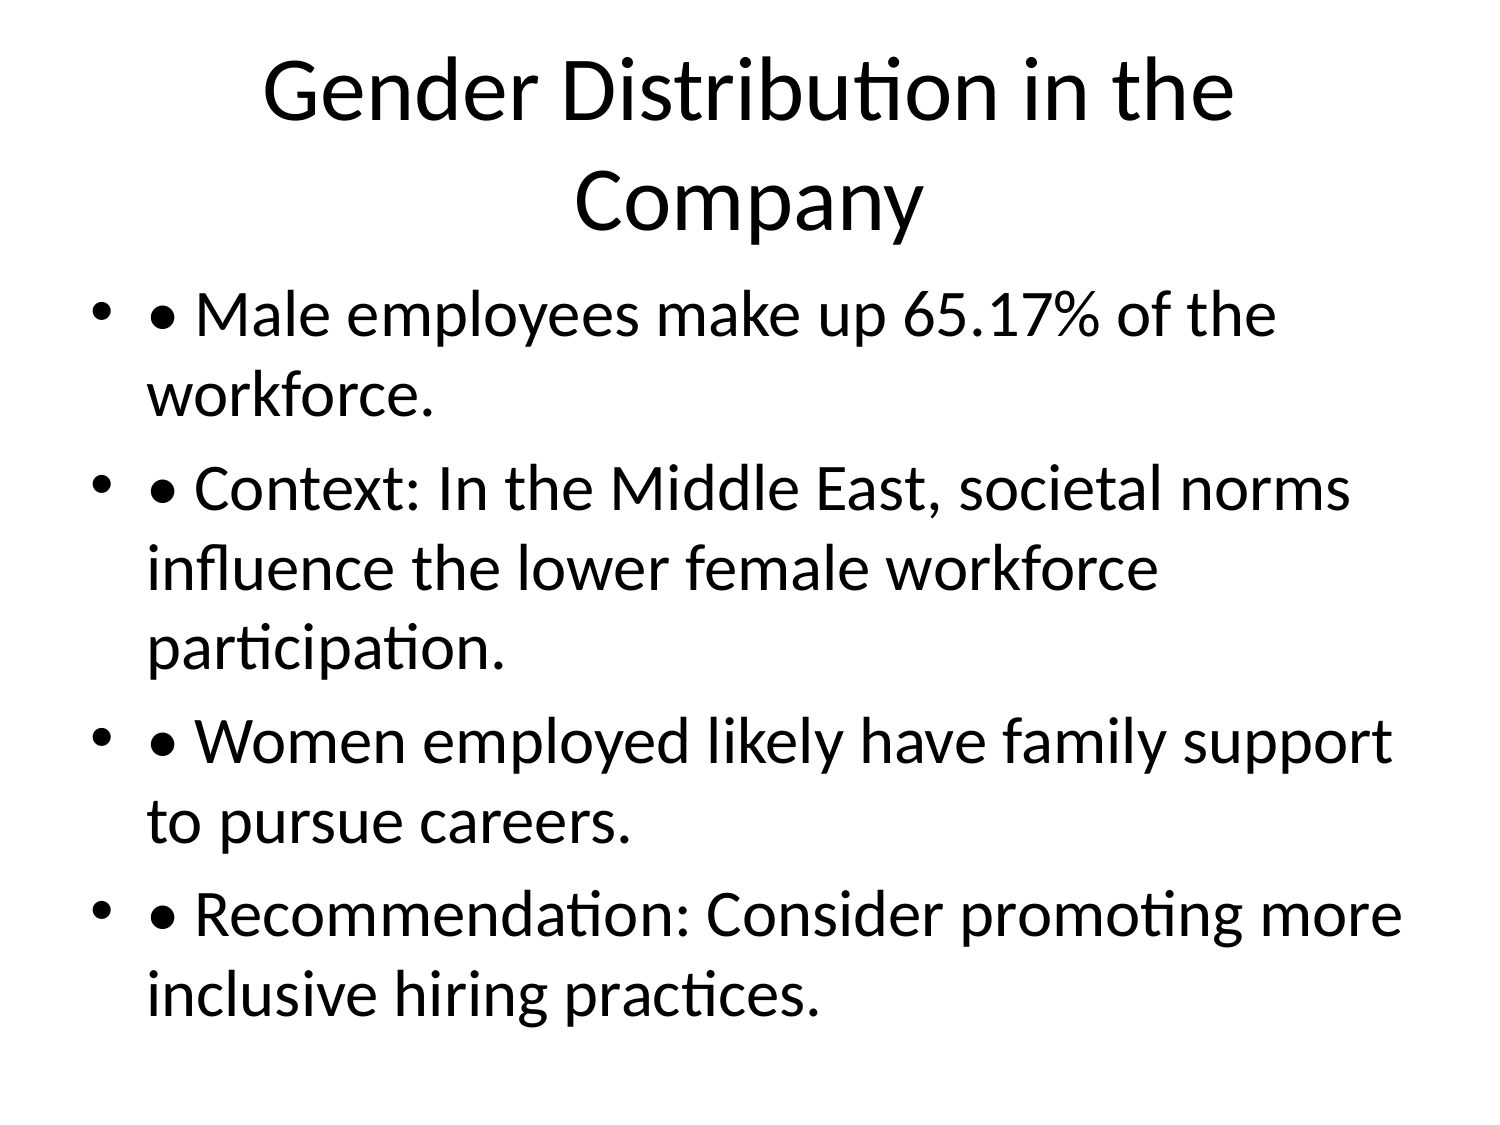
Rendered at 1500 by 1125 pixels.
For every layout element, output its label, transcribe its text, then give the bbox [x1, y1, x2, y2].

title Gender Distribution in the Company [75, 45, 1425, 233]
list • Male employees make up 65.17% of the workforce. • Context: In the Middle East, societal norms influence the lower female workforce participation. • Women employed likely have family support to pursue careers. • Recommendation: Consider promoting more inclusive hiring practices. [75, 262, 1425, 1005]
